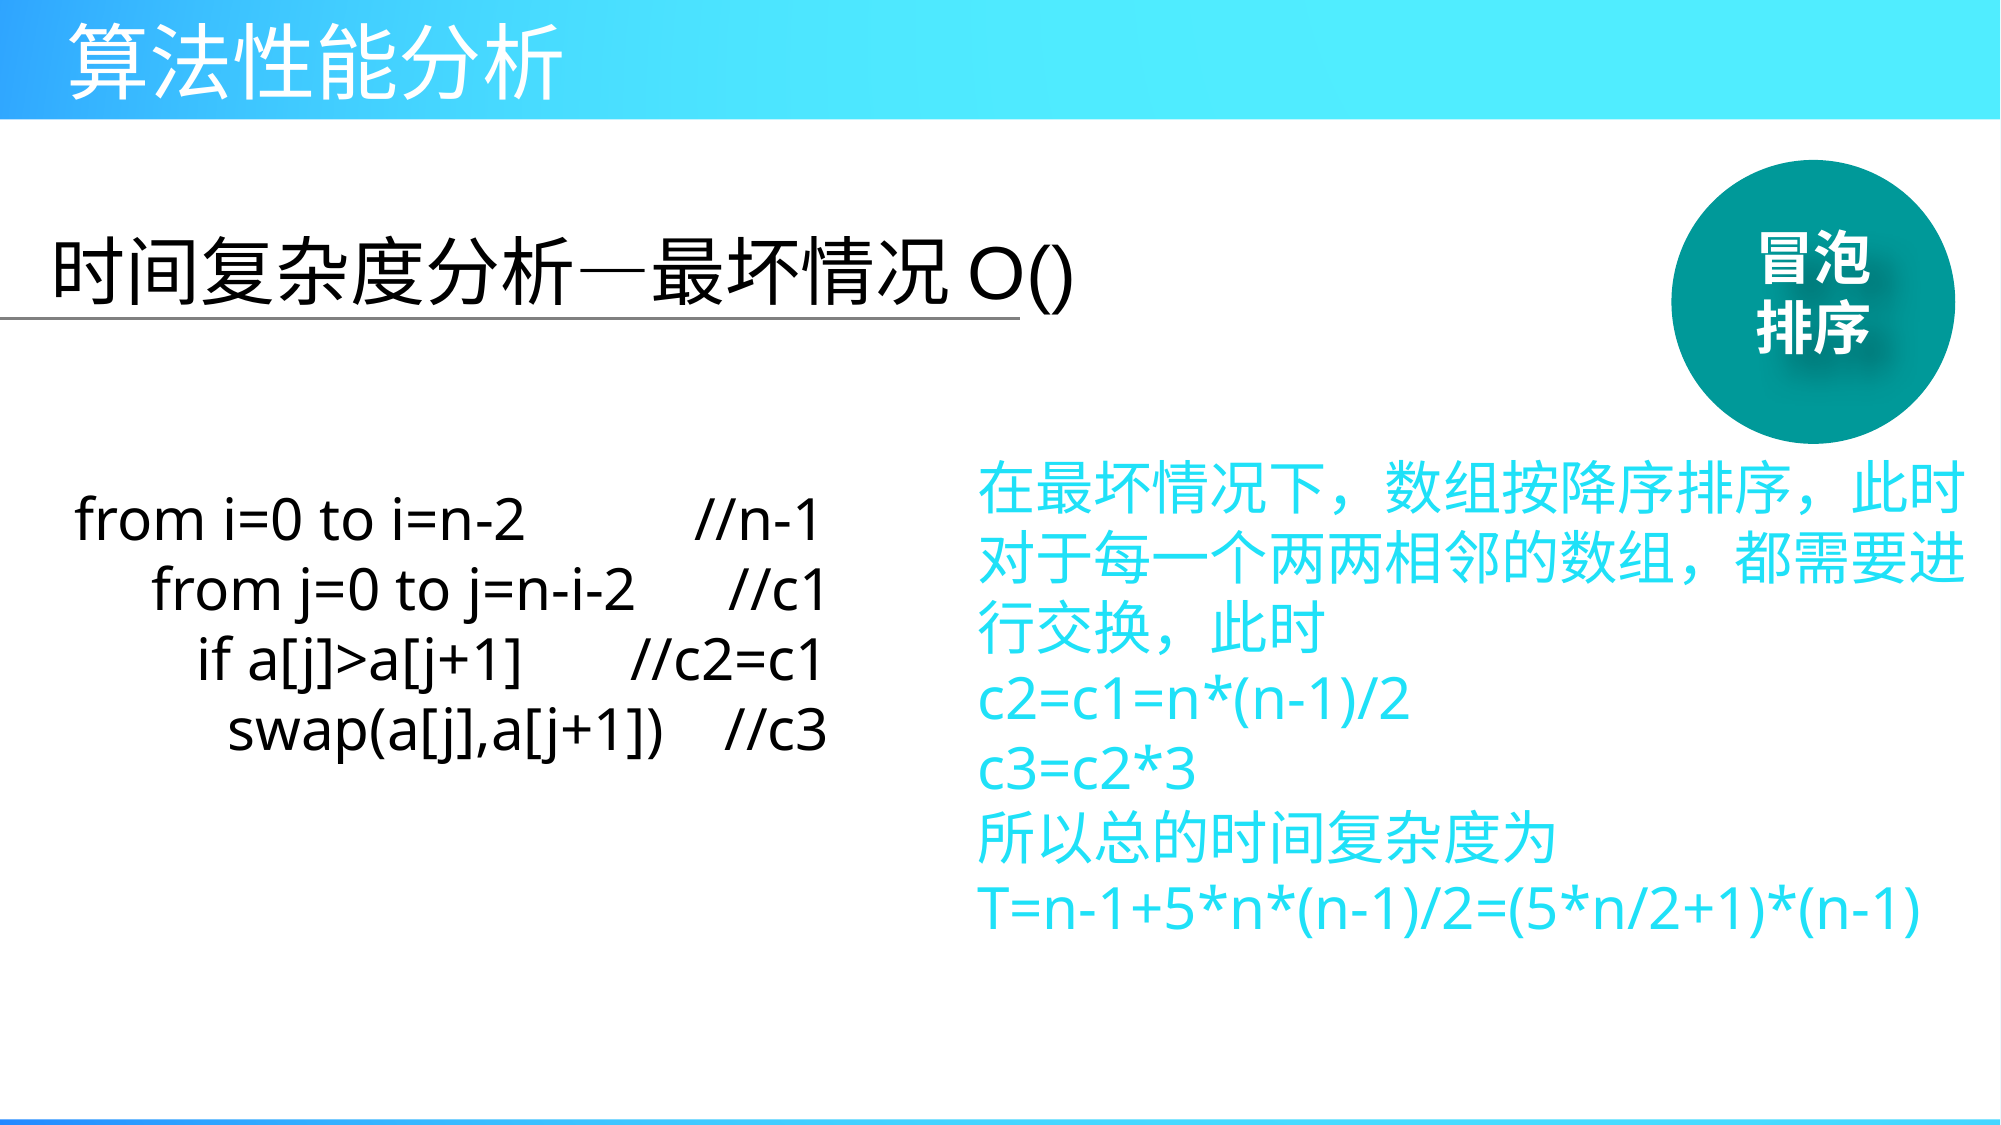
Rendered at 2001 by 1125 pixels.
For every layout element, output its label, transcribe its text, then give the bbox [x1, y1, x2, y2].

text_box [1671, 159, 1956, 444]
picture [0, 0, 2001, 119]
picture [0, 1120, 2001, 1125]
text_box 在最坏情况下，数组按降序排序，此时对于每一个两两相邻的数组，都需要进行交换，此时 c2=c1=n*(n-1)/2 c3=c2*3 所以总的时间复杂度为 T=n-1+5*n*(n-1)/2=(5*n/2+1)*(n-1) [962, 443, 2000, 949]
text_box from i=0 to i=n-2 //n-1 from j=0 to j=n-i-2 //c1 if a[j]>a[j+1] //c2=c1 swap(a[j],a[j+1]) //c3 [54, 472, 962, 843]
